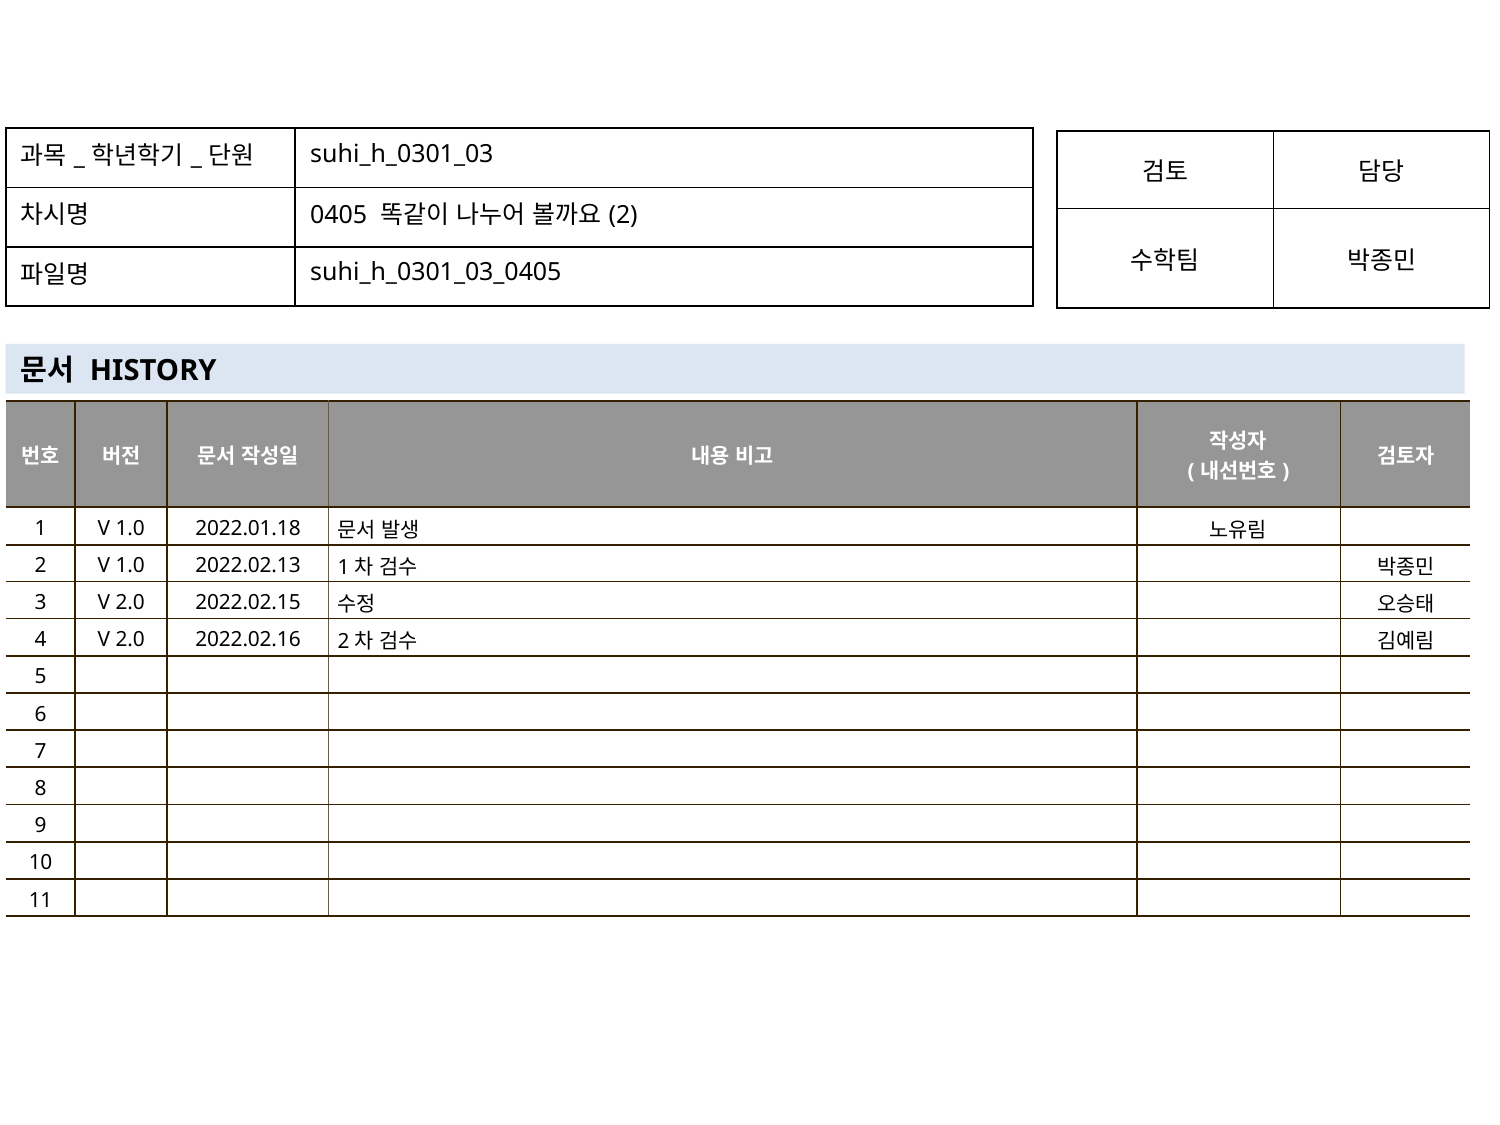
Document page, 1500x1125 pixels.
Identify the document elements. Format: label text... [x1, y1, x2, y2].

table_cell V 2.0 [76, 619, 166, 655]
table_cell [1138, 619, 1340, 655]
table_header 문서 작성일 [168, 402, 328, 506]
table_cell [1341, 768, 1470, 804]
table_header 검토자 [1341, 402, 1470, 506]
table_cell 2022.02.16 [168, 619, 328, 655]
table_cell [329, 694, 1136, 729]
table_cell [329, 731, 1136, 766]
table_cell 1차 검수 [329, 546, 1136, 581]
table_cell [168, 880, 328, 915]
table_header 번호 [6, 402, 74, 506]
table_header 검토 [1058, 132, 1273, 208]
table_cell [168, 694, 328, 729]
table_cell 5 [6, 657, 74, 692]
table_cell 차시명 [7, 188, 294, 246]
table_cell 7 [6, 731, 74, 766]
table_cell [1341, 843, 1470, 878]
table_cell [1341, 805, 1470, 841]
table_cell 김예림 [1341, 619, 1470, 655]
table_cell 8 [6, 768, 74, 804]
table_cell [329, 657, 1136, 692]
table_cell V 1.0 [76, 546, 166, 581]
table_cell [76, 805, 166, 841]
table_cell [76, 657, 166, 692]
table_cell [76, 843, 166, 878]
table_cell [1138, 768, 1340, 804]
table_cell V 1.0 [76, 508, 166, 544]
table_cell 노유림 [1138, 508, 1340, 544]
table_cell [168, 843, 328, 878]
table_cell 2차 검수 [329, 619, 1136, 655]
table_header 과목_학년학기_단원 [7, 129, 294, 187]
table_header 내용 비고 [329, 402, 1136, 506]
table_cell [1341, 657, 1470, 692]
table_cell [168, 805, 328, 841]
table_cell 0405 똑같이 나누어 볼까요(2) [296, 188, 1032, 246]
table_cell V 2.0 [76, 582, 166, 618]
table_cell [329, 843, 1136, 878]
table_cell 4 [6, 619, 74, 655]
table_cell 2022.02.15 [168, 582, 328, 618]
table_cell [168, 731, 328, 766]
table_cell [1138, 546, 1340, 581]
table_cell 6 [6, 694, 74, 729]
table_header suhi_h_0301_03 [296, 129, 1032, 187]
table_cell [168, 657, 328, 692]
table_cell 박종민 [1274, 209, 1489, 307]
table_header 버전 [76, 402, 166, 506]
table_cell suhi_h_0301_03_0405 [296, 248, 1032, 305]
table_cell 오승태 [1341, 582, 1470, 618]
table_cell 박종민 [1341, 546, 1470, 581]
table_cell 문서 발생 [329, 508, 1136, 544]
table_cell [329, 768, 1136, 804]
table_cell [76, 694, 166, 729]
table_cell [1138, 843, 1340, 878]
table_cell [1138, 582, 1340, 618]
table_cell [76, 731, 166, 766]
table_cell 11 [6, 880, 74, 915]
table_header 작성자 (내선번호) [1138, 402, 1340, 506]
table_cell 수학팀 [1058, 209, 1273, 307]
table_cell 2 [6, 546, 74, 581]
table_cell [1138, 805, 1340, 841]
table_cell [329, 805, 1136, 841]
table_cell [76, 880, 166, 915]
table_cell 10 [6, 843, 74, 878]
table_cell [1341, 731, 1470, 766]
table_cell 파일명 [7, 248, 294, 305]
table_cell [1341, 694, 1470, 729]
table_cell [1138, 694, 1340, 729]
table_cell 1 [6, 508, 74, 544]
table_cell [1341, 880, 1470, 915]
table_cell [1138, 657, 1340, 692]
table_header 담당 [1274, 132, 1489, 208]
table_cell 2022.01.18 [168, 508, 328, 544]
table_cell [1138, 880, 1340, 915]
table_cell [76, 768, 166, 804]
table_cell 3 [6, 582, 74, 618]
text_box 문서 HISTORY [5, 343, 1465, 394]
table_cell 9 [6, 805, 74, 841]
table_cell 2022.02.13 [168, 546, 328, 581]
table_cell [329, 880, 1136, 915]
table_cell [168, 768, 328, 804]
table_cell [1341, 508, 1470, 544]
table_cell 수정 [329, 582, 1136, 618]
table_cell [1138, 731, 1340, 766]
